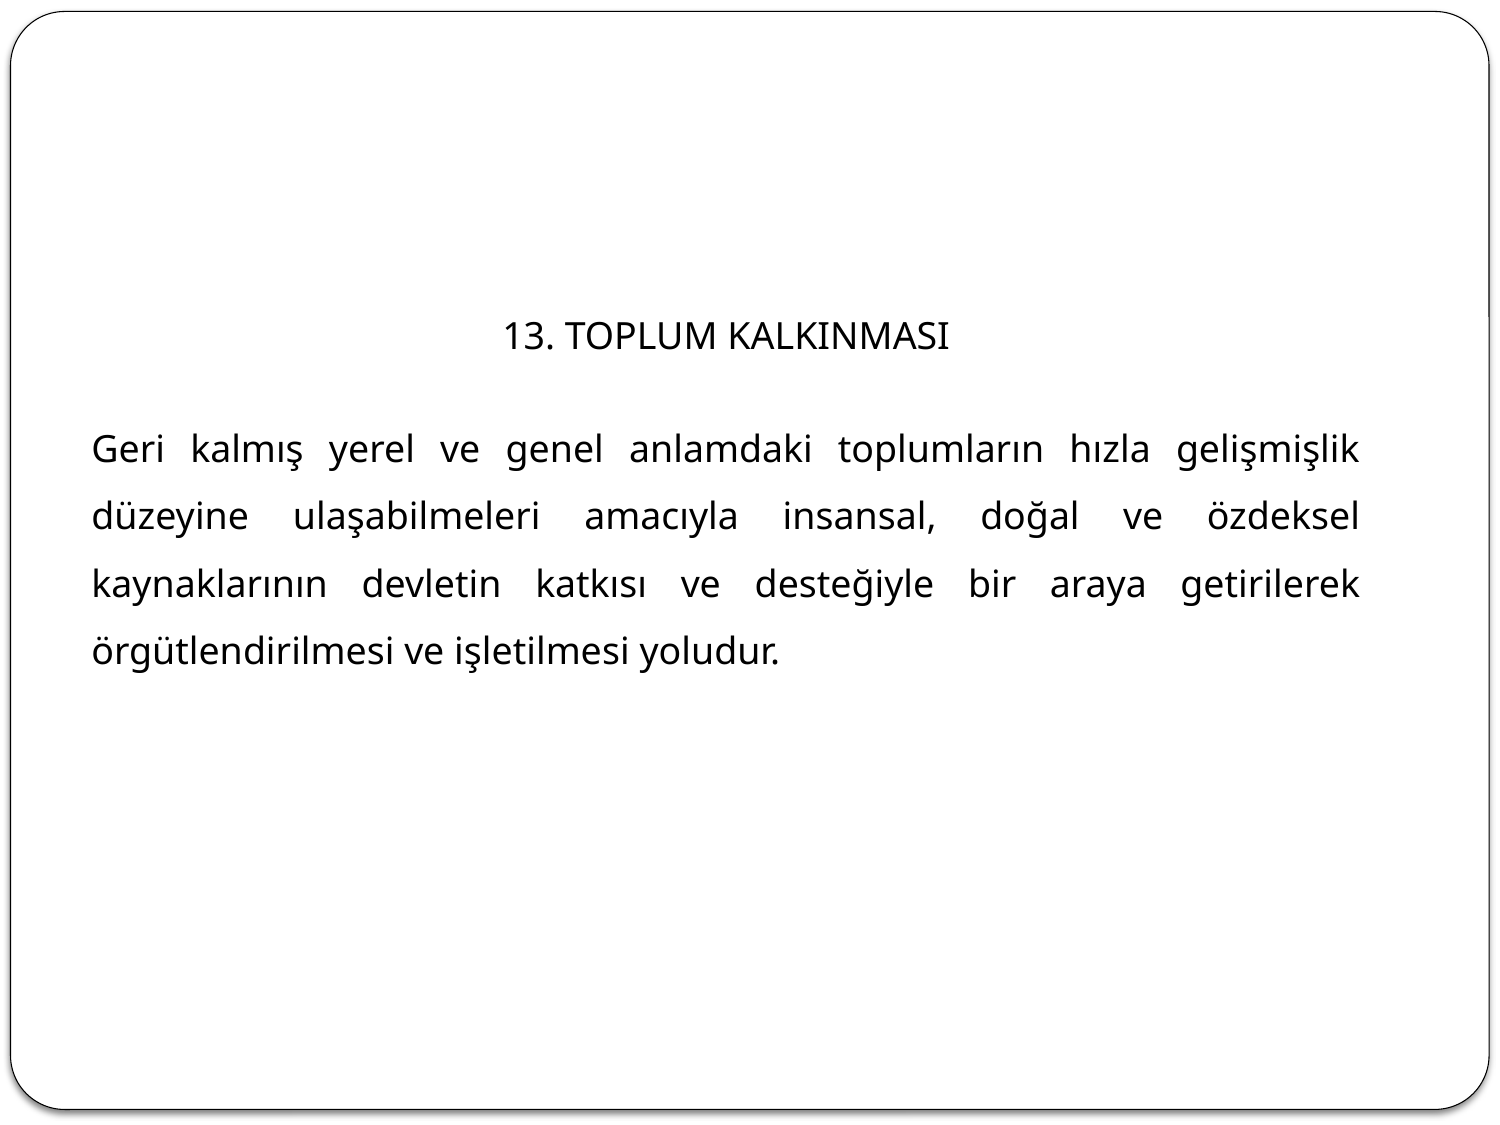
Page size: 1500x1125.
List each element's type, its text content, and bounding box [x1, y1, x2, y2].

text_box 13. TOPLUM KALKINMASI Geri kalmış yerel ve genel anlamdaki toplumların hızla gelişmişlik düzeyine ulaşabilmeleri amacıyla insansal, doğal ve özdeksel kaynaklarının devletin katkısı ve desteğiyle bir araya getirilerek örgütlendirilmesi ve işletilmesi yoludur. [76, 304, 1376, 680]
